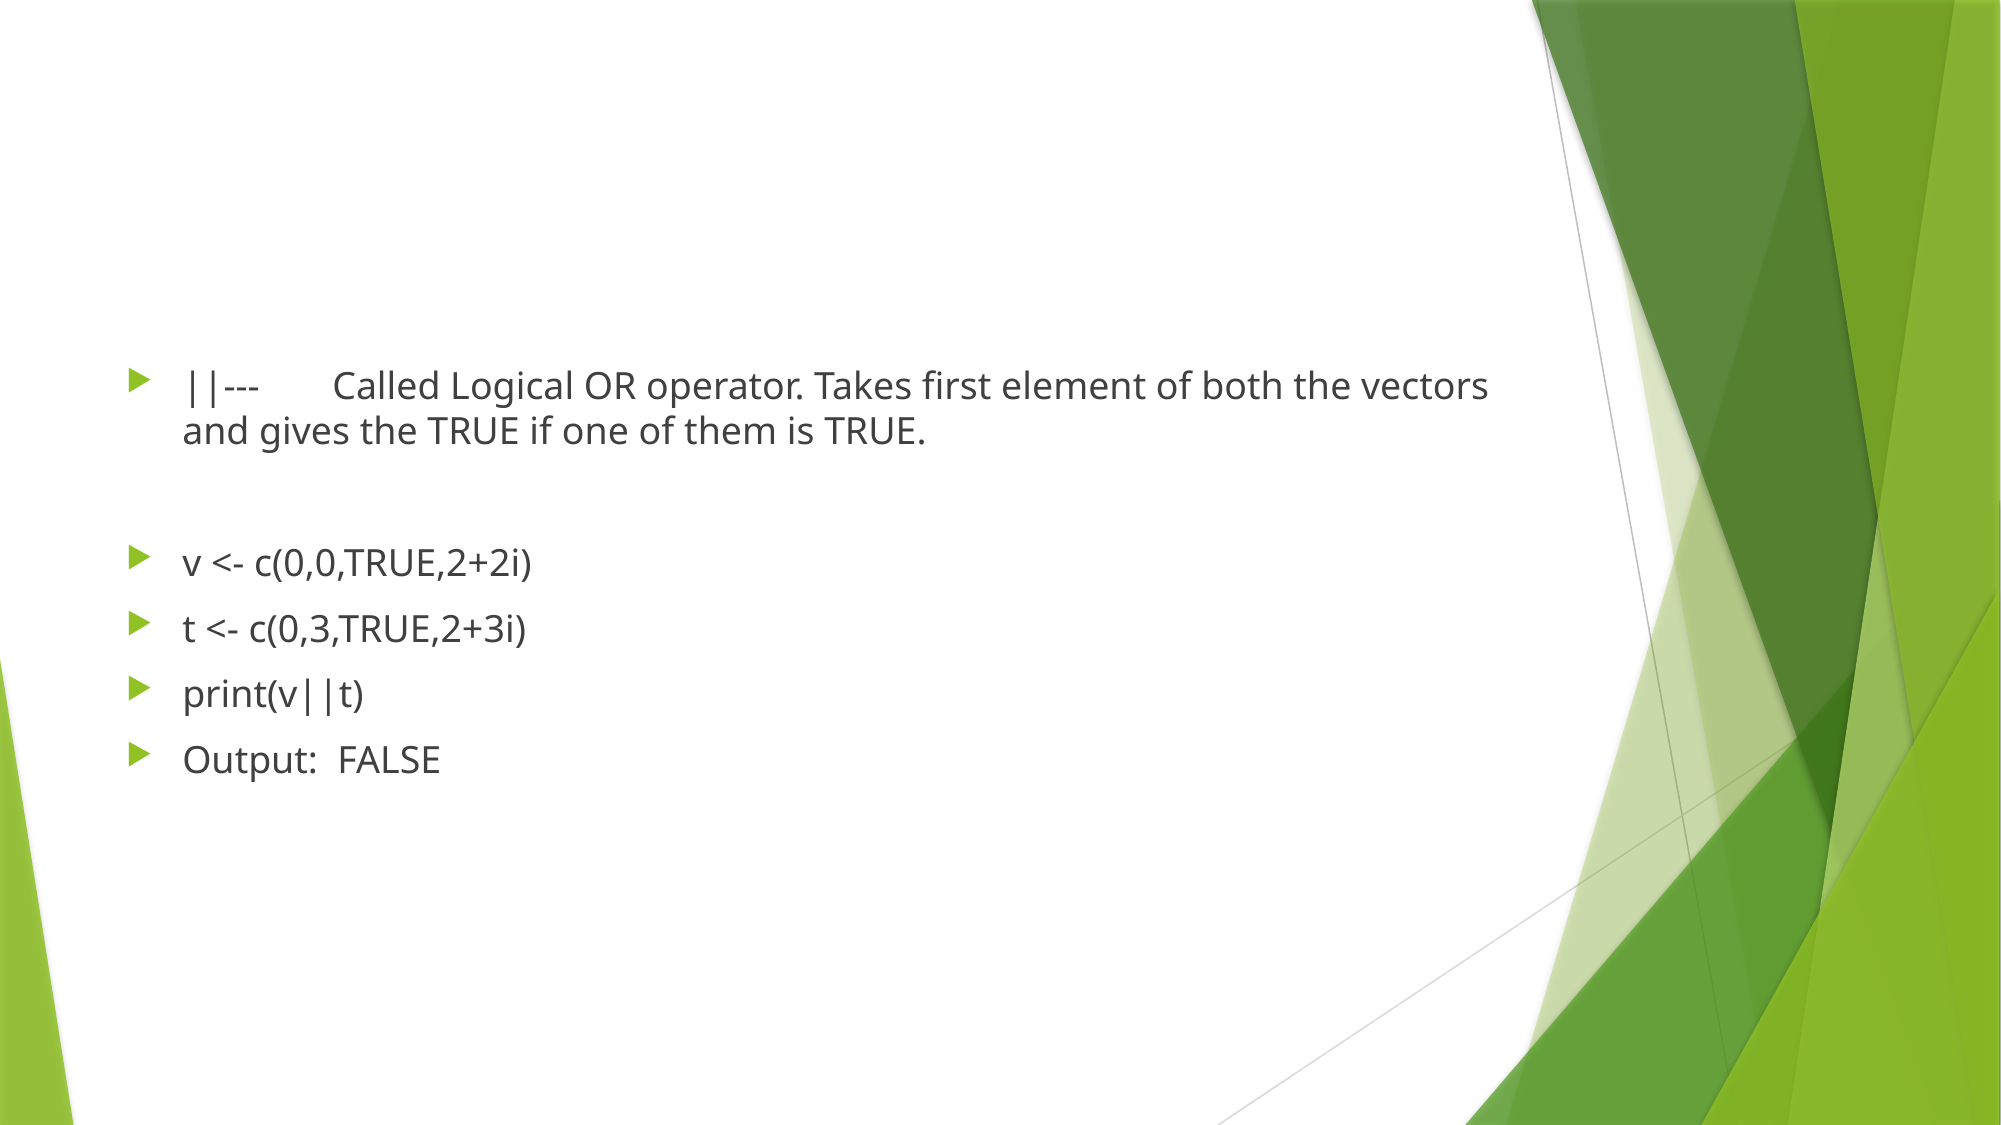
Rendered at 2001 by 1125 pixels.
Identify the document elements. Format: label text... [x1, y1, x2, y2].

list ||--- Called Logical OR operator. Takes first element of both the vectors and gives the TRUE if one of them is TRUE. v <- c(0,0,TRUE,2+2i) t <- c(0,3,TRUE,2+3i) print(v||t) Output: FALSE [111, 354, 1522, 992]
